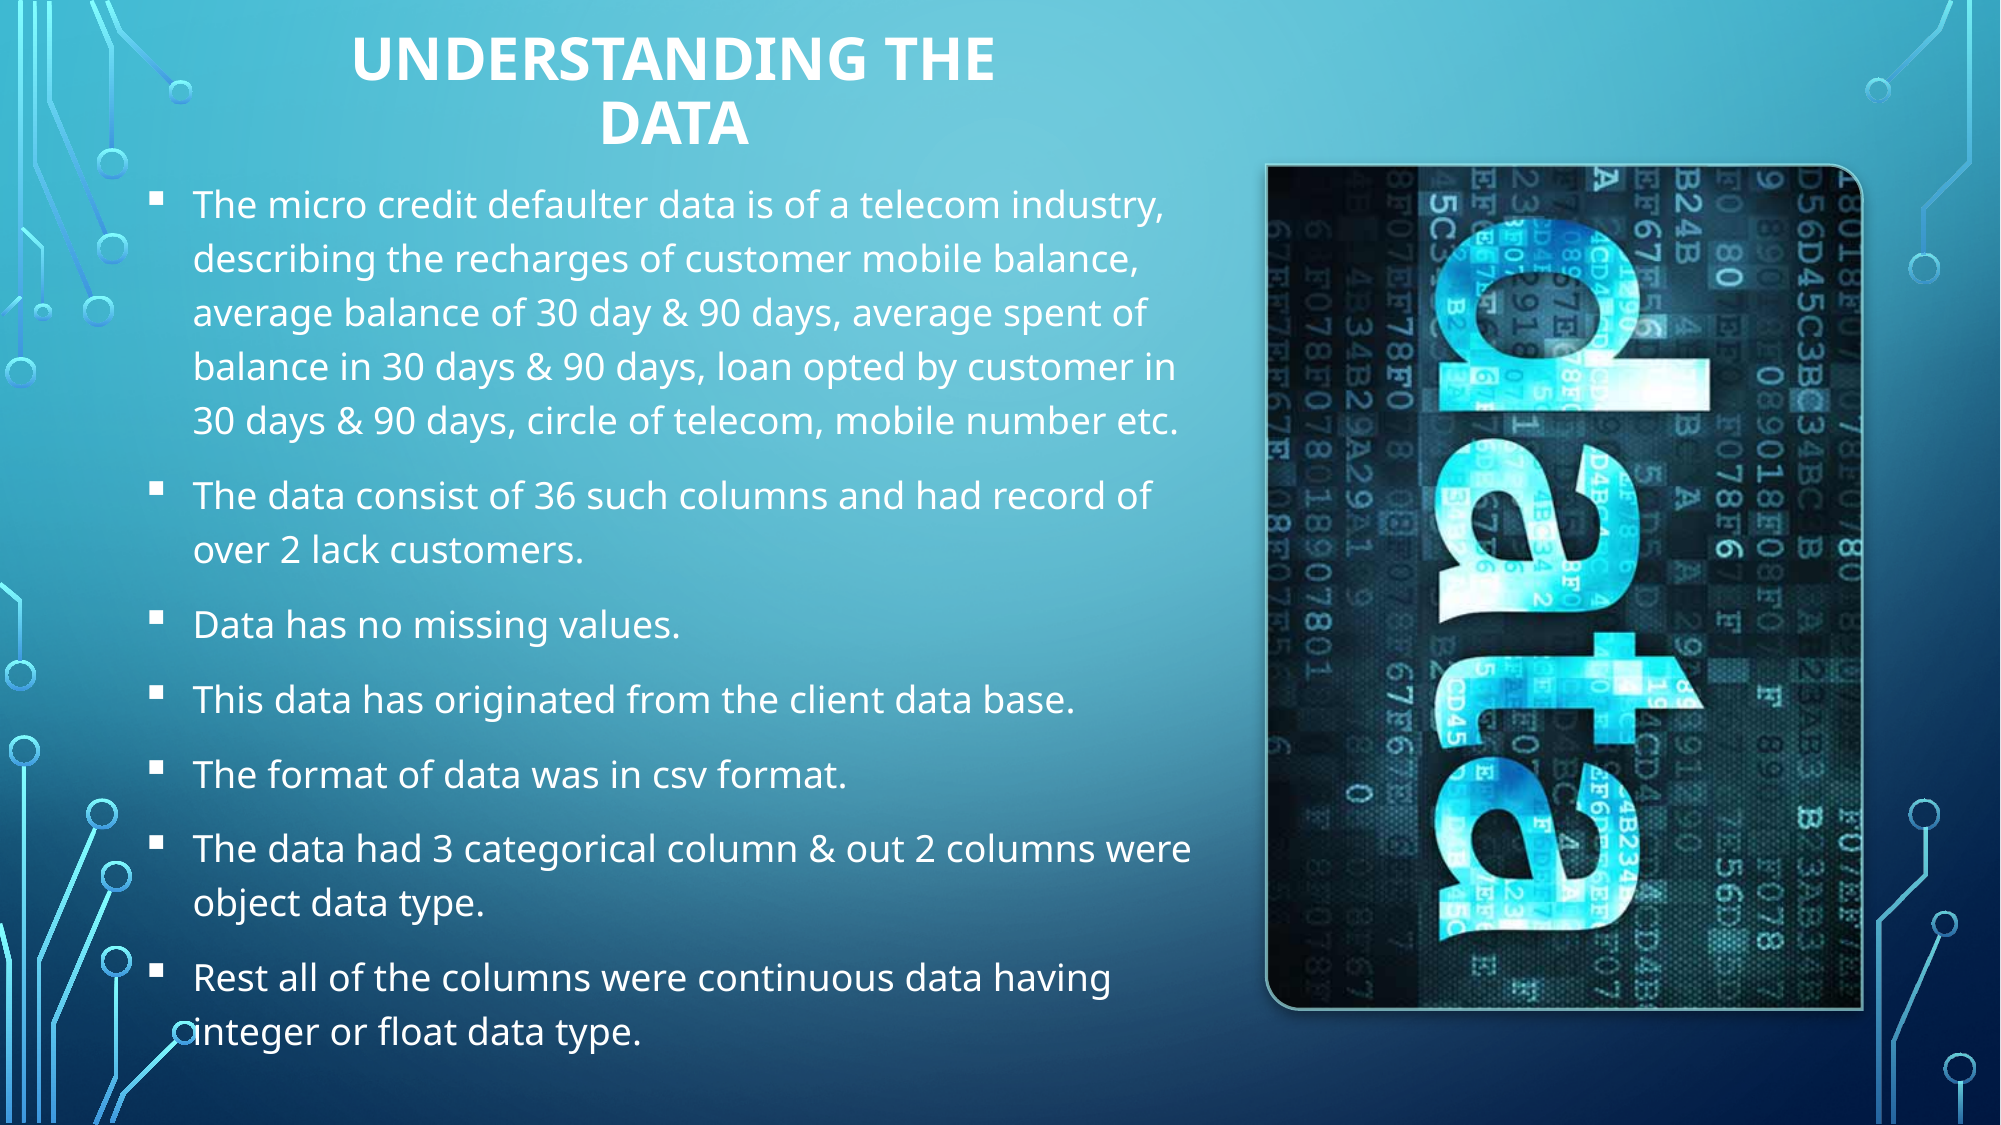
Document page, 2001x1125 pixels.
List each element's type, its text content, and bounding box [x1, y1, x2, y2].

picture [1141, 167, 1987, 1007]
list The micro credit defaulter data is of a telecom industry, describing the recharges of customer mobile balance, average balance of 30 day & 90 days, average spent of balance in 30 days & 90 days, loan opted by customer in 30 days & 90 days, circle of telecom, mobile number etc. The data consist of 36 such columns and had record of over 2 lack customers. Data has no missing values. This data has originated from the client data base. The format of data was in csv format. The data had 3 categorical column & out 2 columns were object data type. Rest all of the columns were continuous data having integer or float data type. [130, 164, 1239, 1083]
title Understanding the data [187, 21, 1161, 164]
